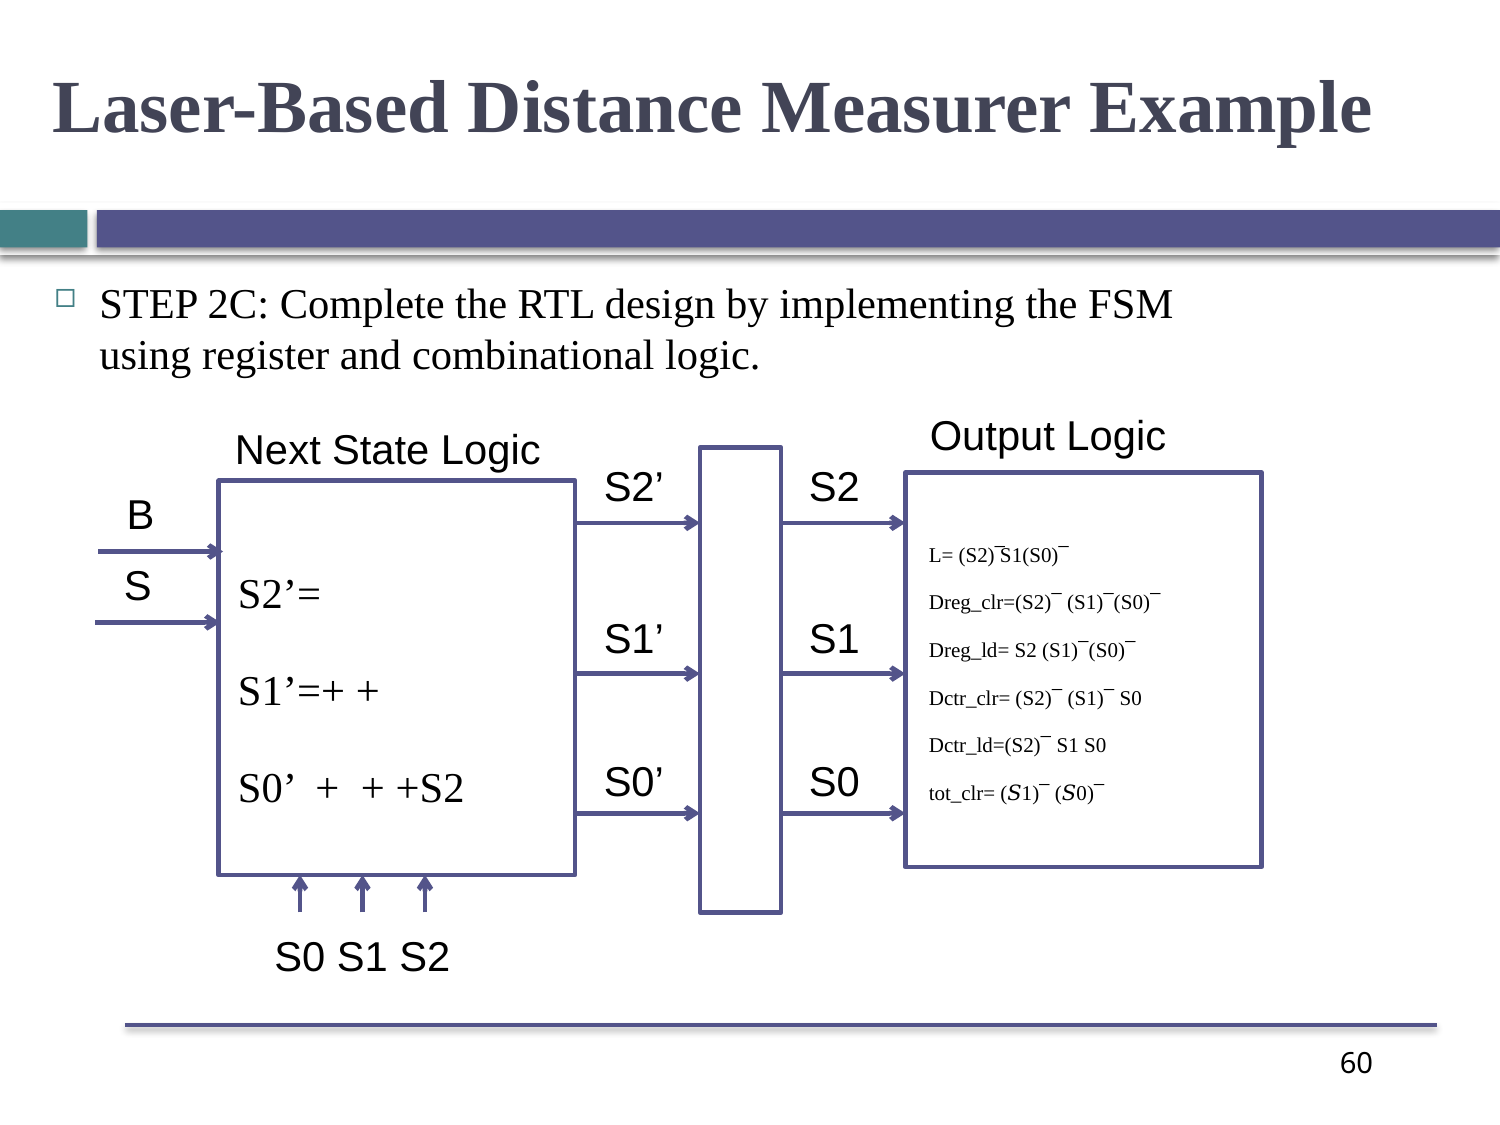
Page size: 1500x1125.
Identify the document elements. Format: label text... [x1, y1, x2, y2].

text_box [699, 447, 782, 913]
text_box Laser-Based Distance Measurer Example [37, 49, 1450, 188]
text_box L= (S2) ̅S1(S0) ̅ Dreg_clr=(S2) ̅ (S1) ̅ (S0) ̅ Dreg_ld= S2 (S1) ̅ (S0) ̅ Dctr_clr= (S2) ̅ (S1) ̅ S0 Dctr_ld=(S2) ̅ S1 S0 tot_clr= (𝑆1) ̅ (𝑆0) ̅ [914, 516, 1251, 813]
text_box S2 [384, 922, 466, 988]
text_box S [109, 562, 167, 617]
text_box Next State Logic [220, 415, 557, 480]
text_box S1’ [589, 604, 679, 669]
text_box STEP 2C: Complete the RTL design by implementing the FSM using register and combinational logic. [39, 268, 1229, 388]
text_box S0 [259, 922, 322, 988]
text_box S0 [794, 747, 875, 812]
text_box Output Logic [915, 401, 1182, 466]
text_box S0’ [589, 747, 679, 812]
text_box S2 [794, 452, 875, 517]
text_box S1 [322, 922, 384, 988]
text_box [218, 480, 576, 876]
text_box S2’ [589, 452, 679, 517]
text_box B [111, 480, 170, 546]
text_box [904, 472, 1262, 868]
text_box S1 [794, 604, 875, 669]
